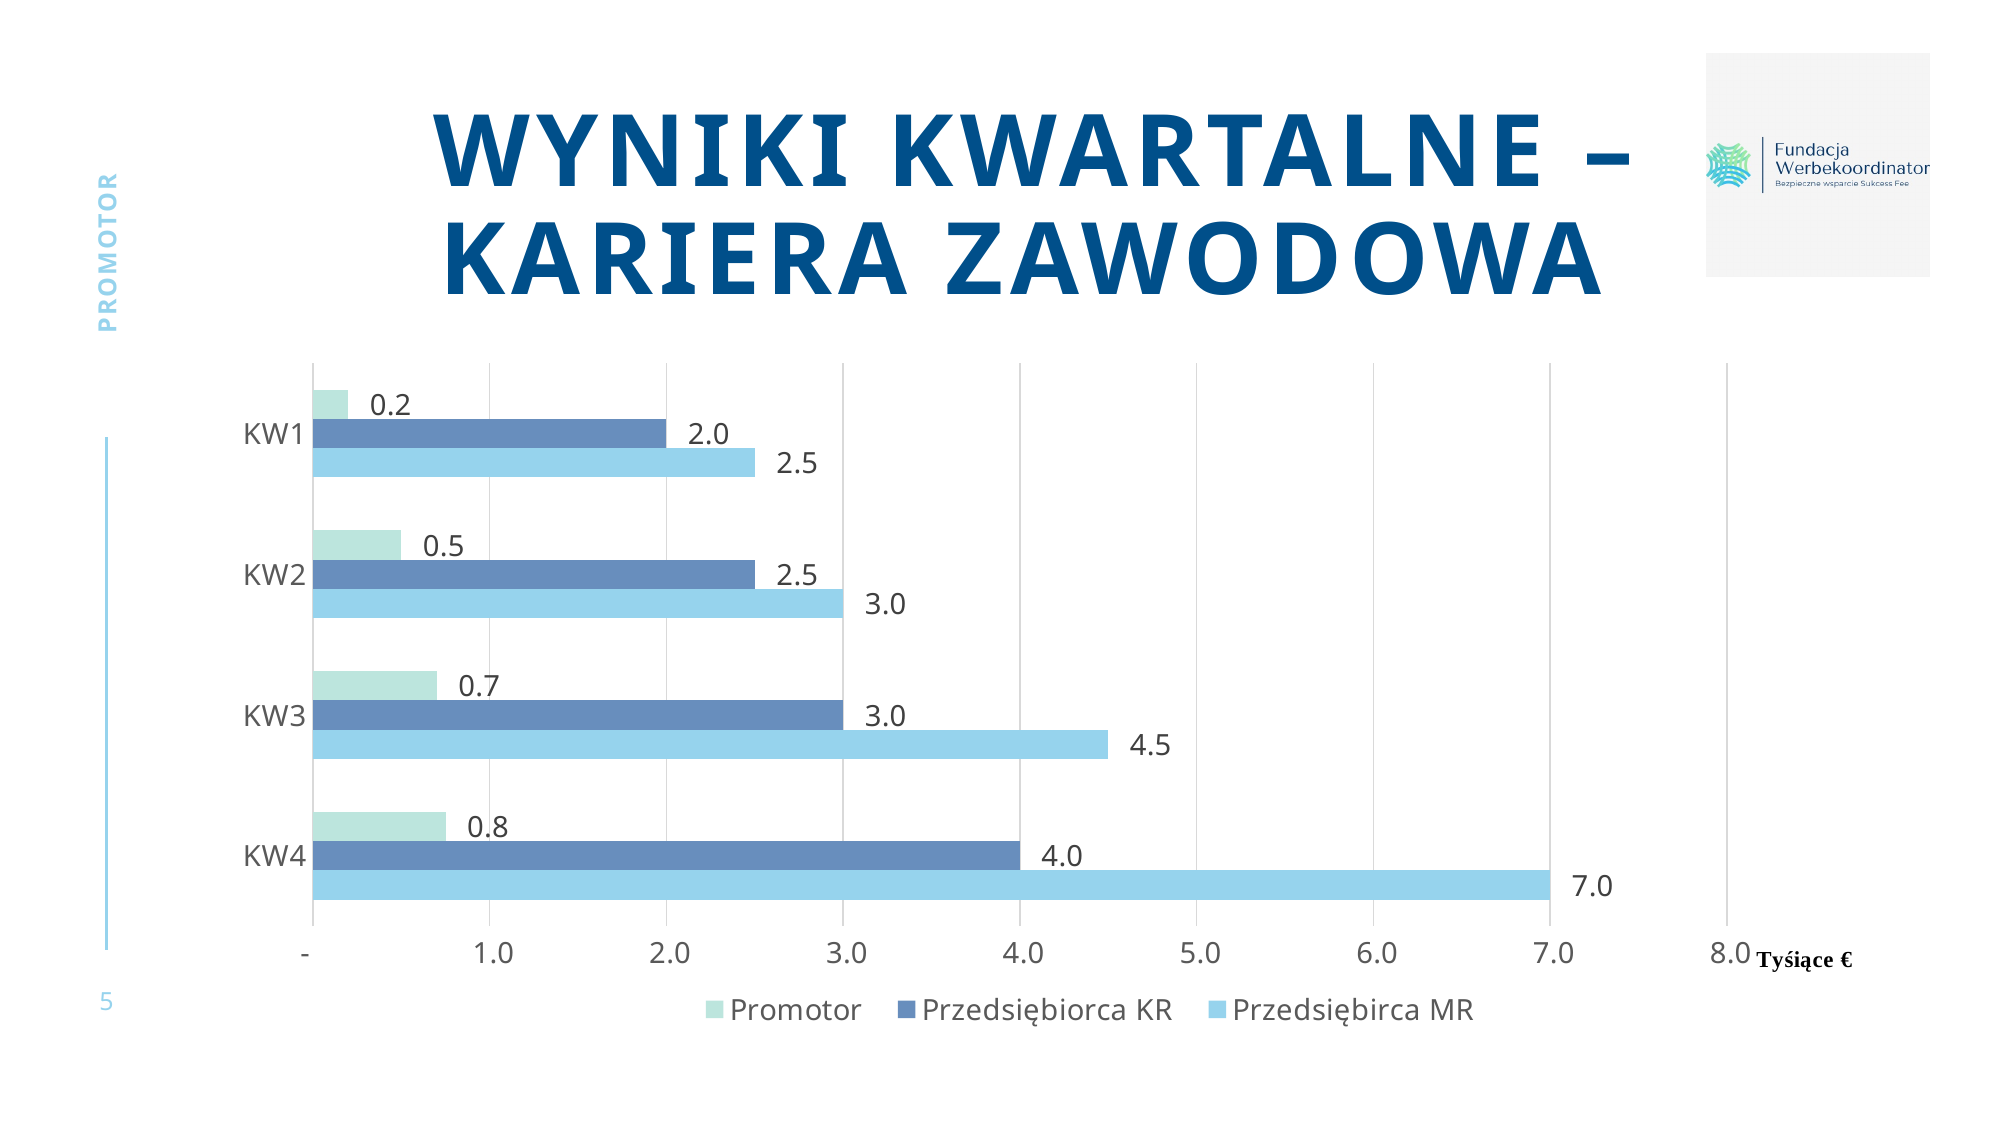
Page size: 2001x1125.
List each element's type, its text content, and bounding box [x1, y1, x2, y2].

picture [1706, 53, 1930, 277]
footer promotor [90, 107, 122, 400]
title Wyniki kwartalne – Kariera zawodowa [212, 99, 1863, 305]
slide_number 5 [68, 987, 144, 1018]
chart [212, 327, 1880, 1042]
